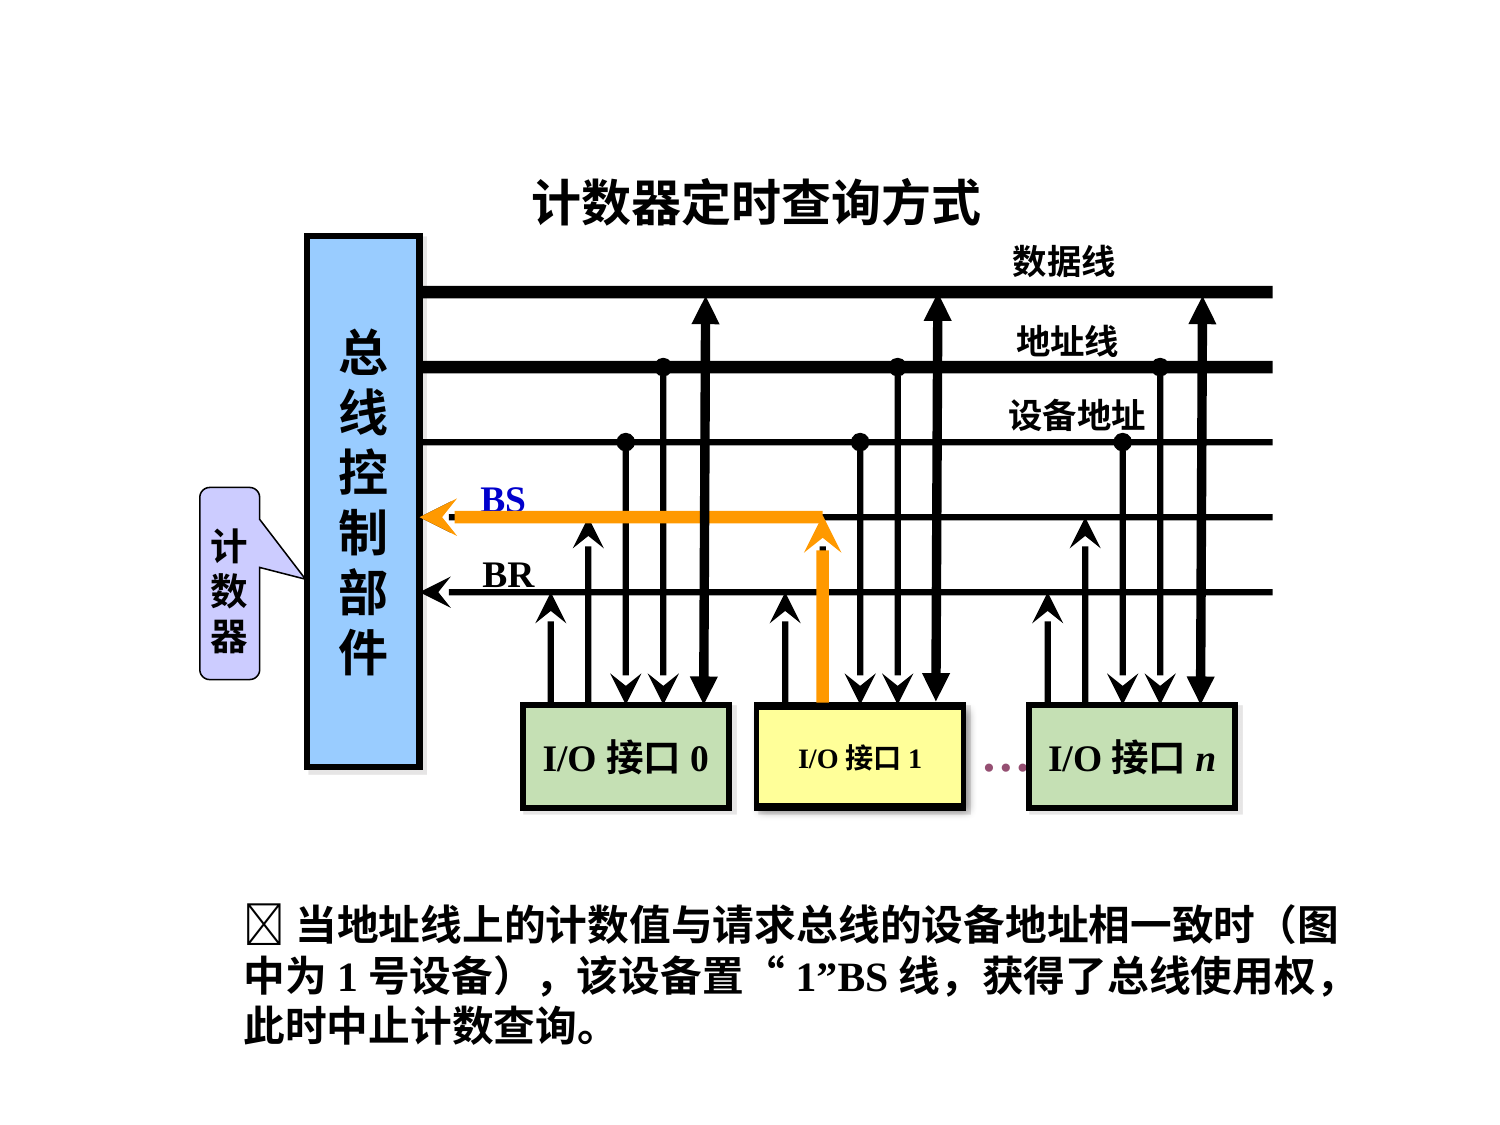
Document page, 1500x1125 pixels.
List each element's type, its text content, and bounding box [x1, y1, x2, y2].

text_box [306, 232, 1273, 808]
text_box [199, 487, 260, 680]
text_box 当地址线上的计数值与请求总线的设备地址相一致时（图中为1号设备），该设备置“1”BS线，获得了总线使用权，此时中止计数查询。 [228, 891, 1370, 1057]
text_box 计数器定时查询方式 [516, 163, 997, 232]
